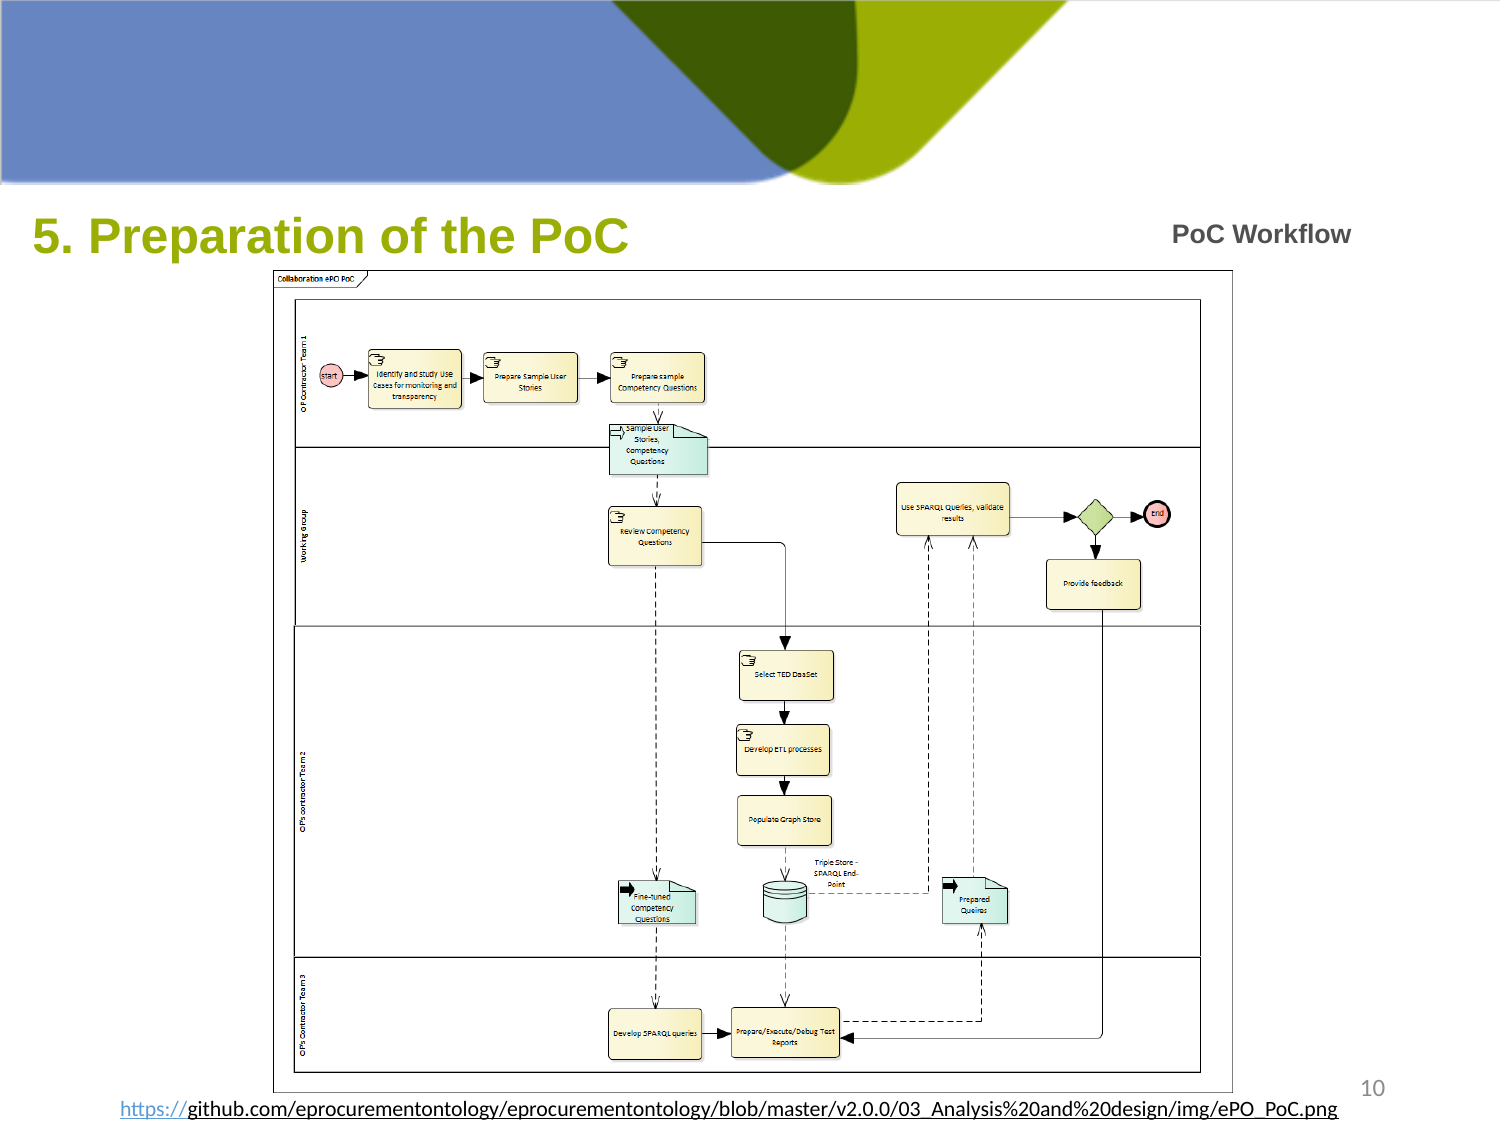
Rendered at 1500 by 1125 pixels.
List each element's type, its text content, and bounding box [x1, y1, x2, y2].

picture [0, 0, 1500, 185]
slide_number 10 [1233, 1056, 1401, 1086]
text_box https://github.com/eprocurementontology/eprocurementontology/blob/master/v2.0.0/03_Analysis%20and%20design/img/ePO_PoC.png [105, 1086, 1403, 1125]
text_box PoC Workflow [1157, 209, 1448, 257]
picture [272, 269, 1233, 1093]
text_box 5. Preparation of the PoC [17, 196, 1376, 302]
